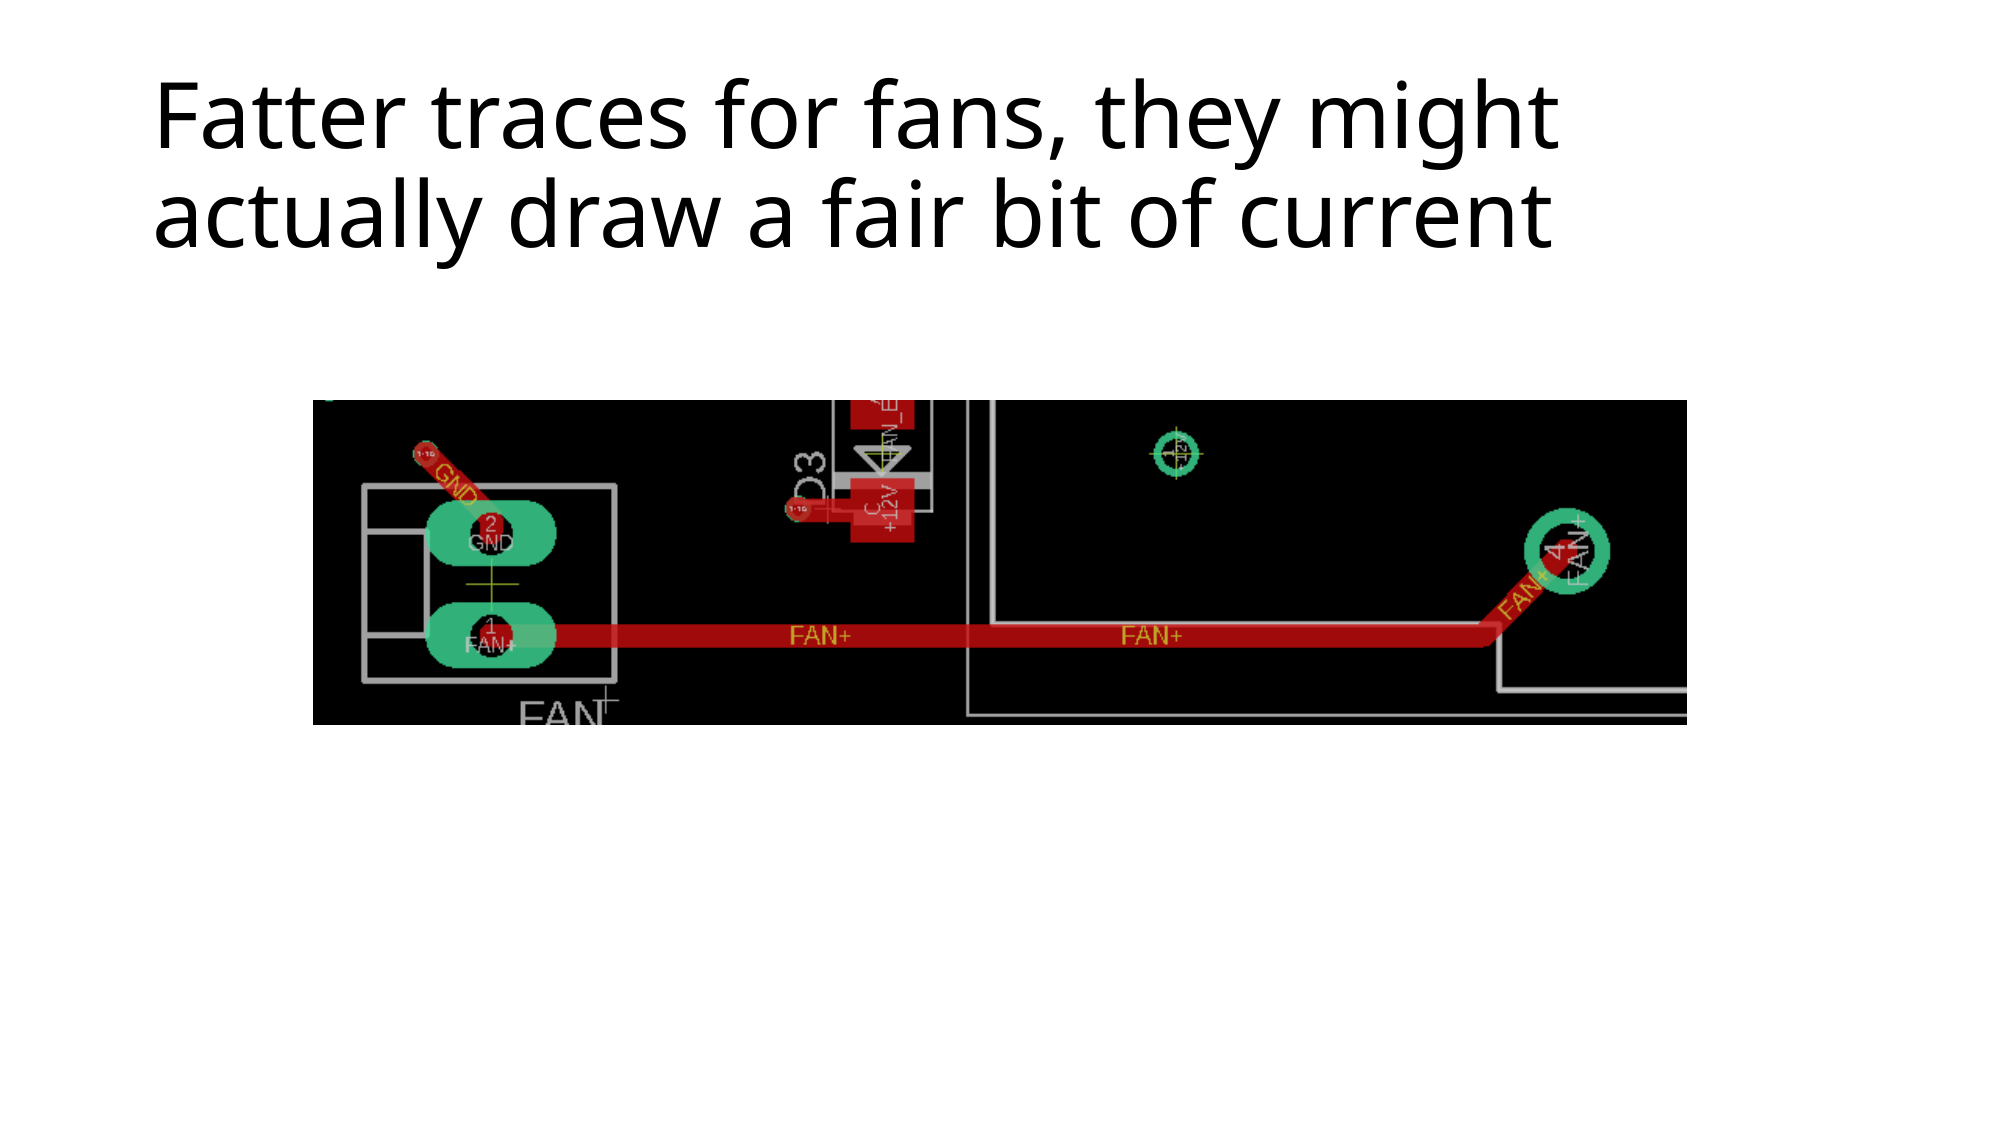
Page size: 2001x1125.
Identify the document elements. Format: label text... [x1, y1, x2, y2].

picture [313, 400, 1687, 725]
title Fatter traces for fans, they might actually draw a fair bit of current [137, 59, 1863, 278]
